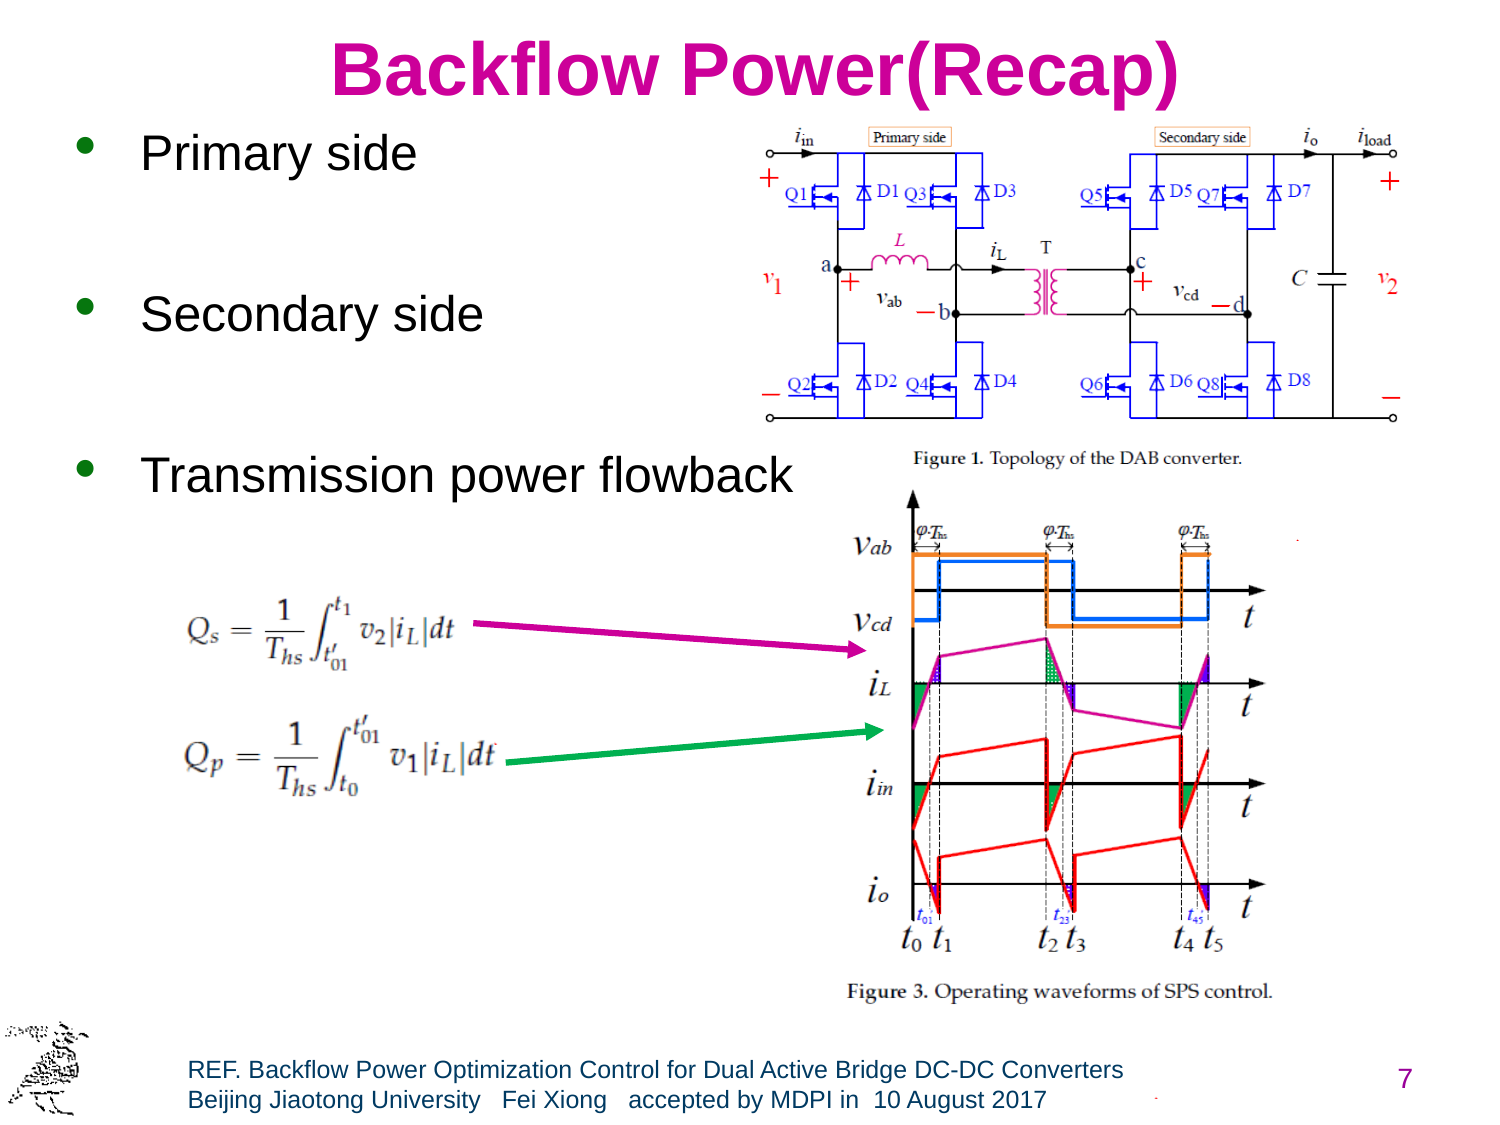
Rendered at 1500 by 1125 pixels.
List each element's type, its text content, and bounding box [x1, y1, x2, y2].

slide_number 7 [1160, 1056, 1430, 1125]
title Backflow Power(Recap) [62, 24, 1450, 119]
picture [690, 118, 1430, 542]
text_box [144, 477, 1337, 1099]
picture [144, 701, 579, 823]
text_box REF. Backflow Power Optimization Control for Dual Active Bridge DC-DC Converters Beijing Jiaotong University Fei Xiong accepted by MDPI in 10 August 2017 [172, 1107, 1208, 1121]
